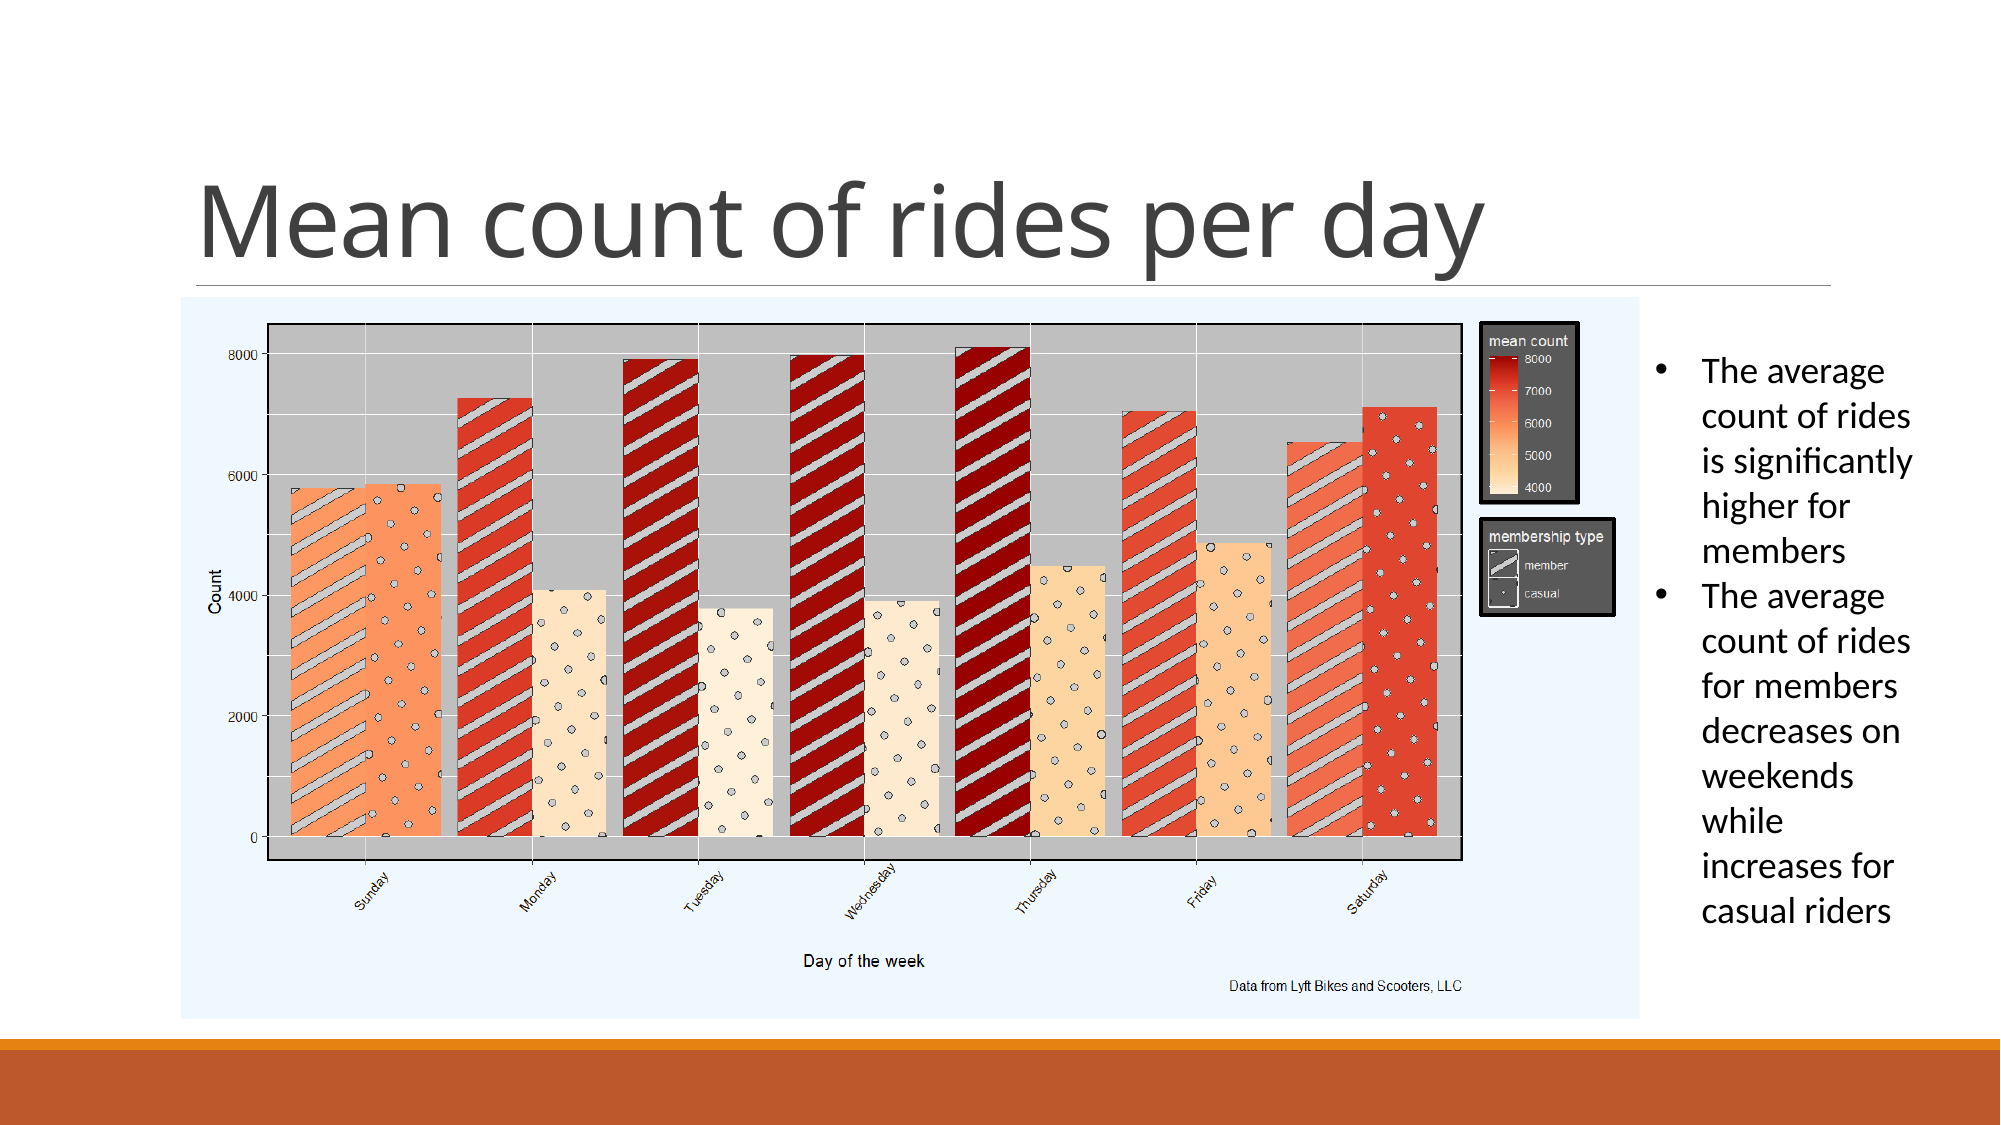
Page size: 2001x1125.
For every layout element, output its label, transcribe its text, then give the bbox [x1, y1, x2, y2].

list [179, 296, 1641, 1020]
title Mean count of rides per day [180, 47, 1830, 285]
text_box The average count of rides is significantly higher for members The average count of rides for members decreases on weekends while increases for casual riders [1649, 338, 1937, 939]
